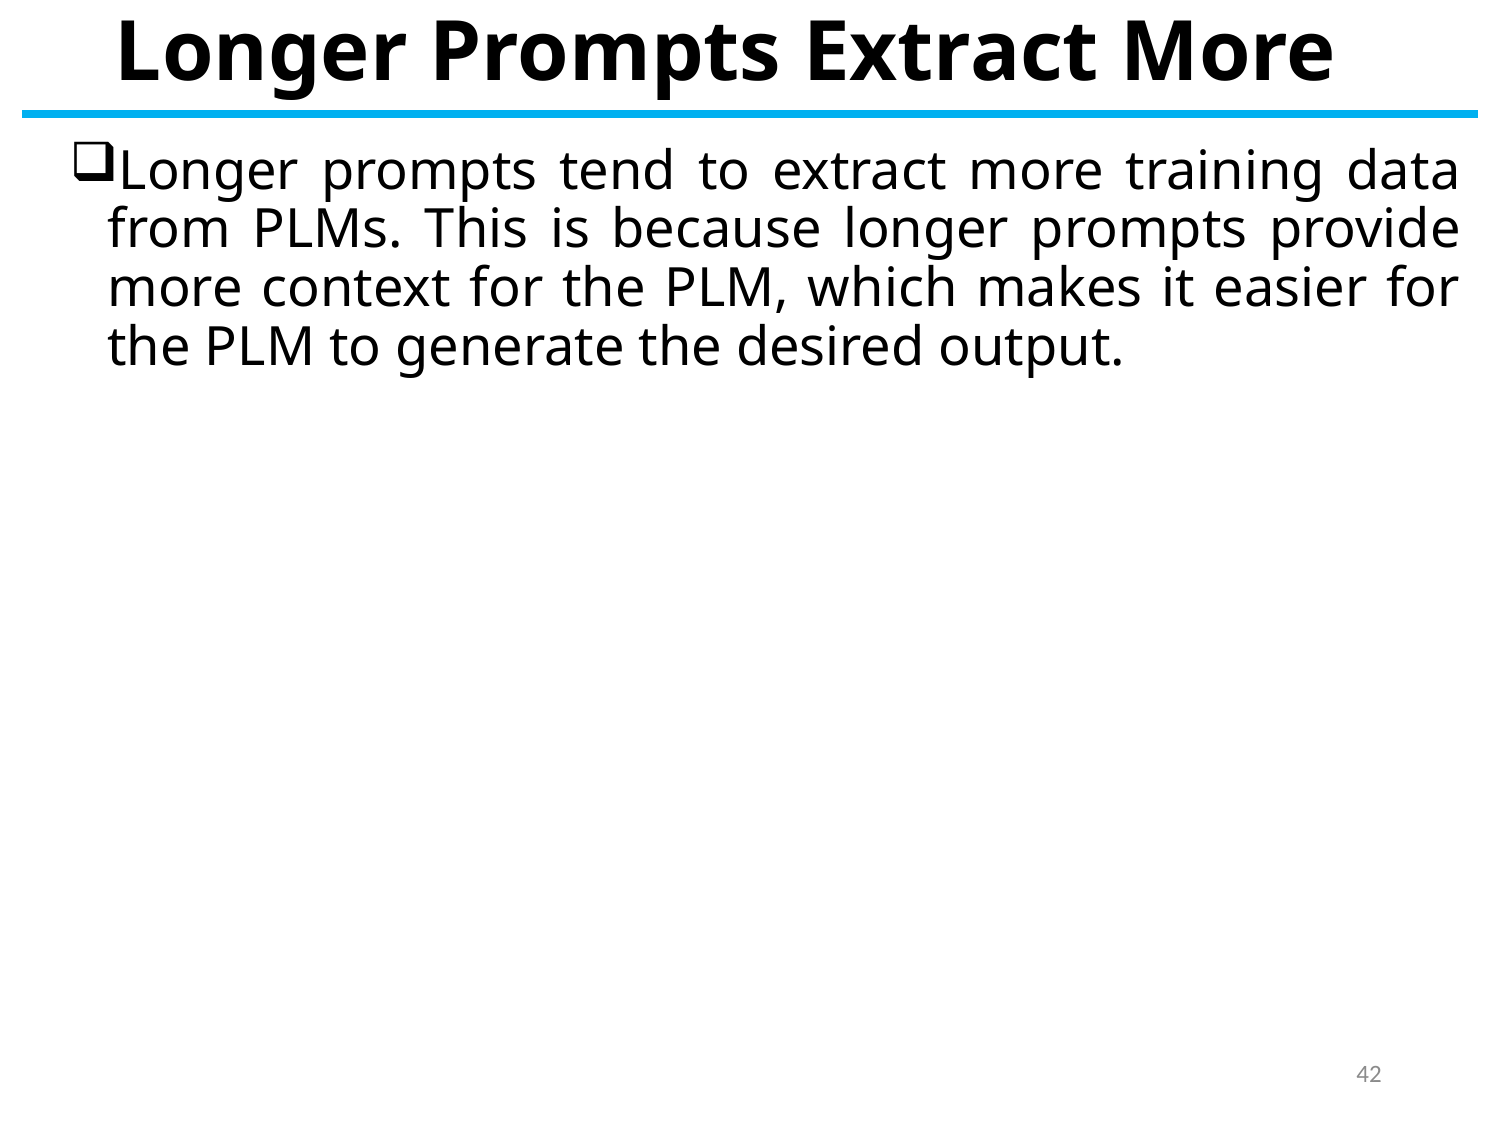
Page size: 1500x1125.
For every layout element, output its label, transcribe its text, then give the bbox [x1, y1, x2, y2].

list Longer prompts tend to extract more training data from PLMs. This is because longer prompts provide more context for the PLM, which makes it easier for the PLM to generate the desired output. [54, 135, 1478, 849]
slide_number 42 [1059, 1042, 1397, 1103]
title Longer Prompts Extract More [0, 0, 1500, 162]
text_box [22, 110, 1478, 118]
